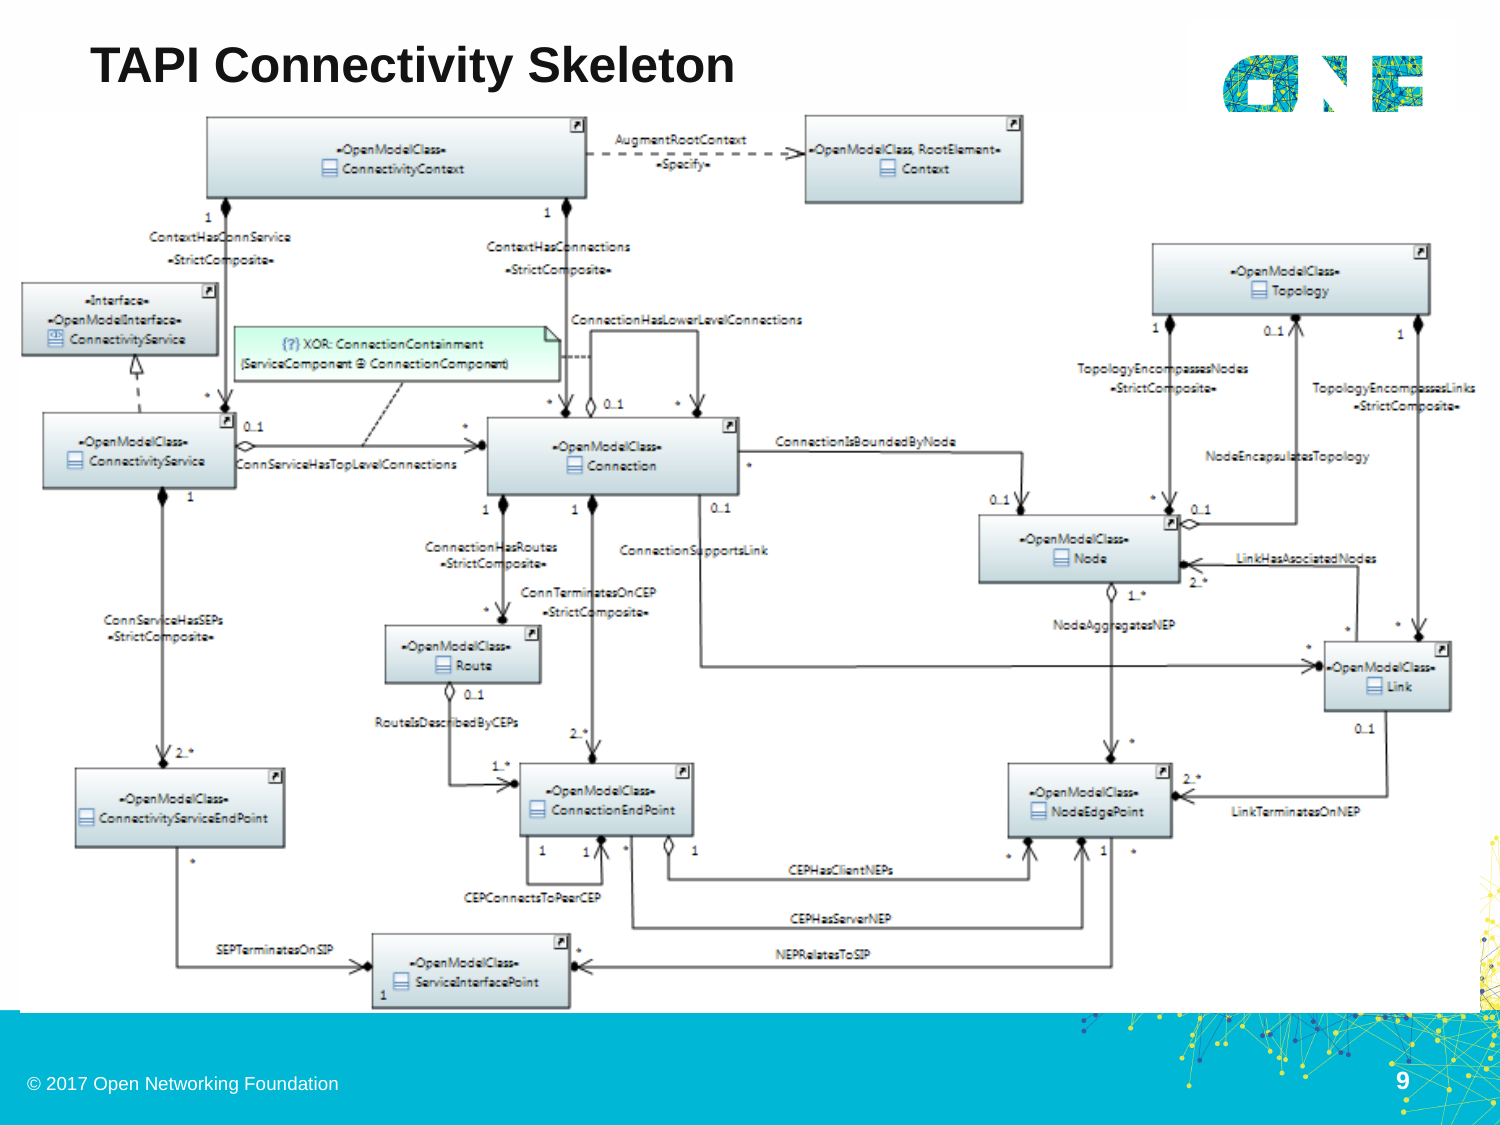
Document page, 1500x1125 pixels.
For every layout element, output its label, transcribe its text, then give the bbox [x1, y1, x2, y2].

title TAPI Connectivity Skeleton [75, 24, 1088, 110]
picture [0, 0, 1500, 1125]
slide_number 9 [1074, 1042, 1425, 1103]
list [19, 112, 1480, 1013]
